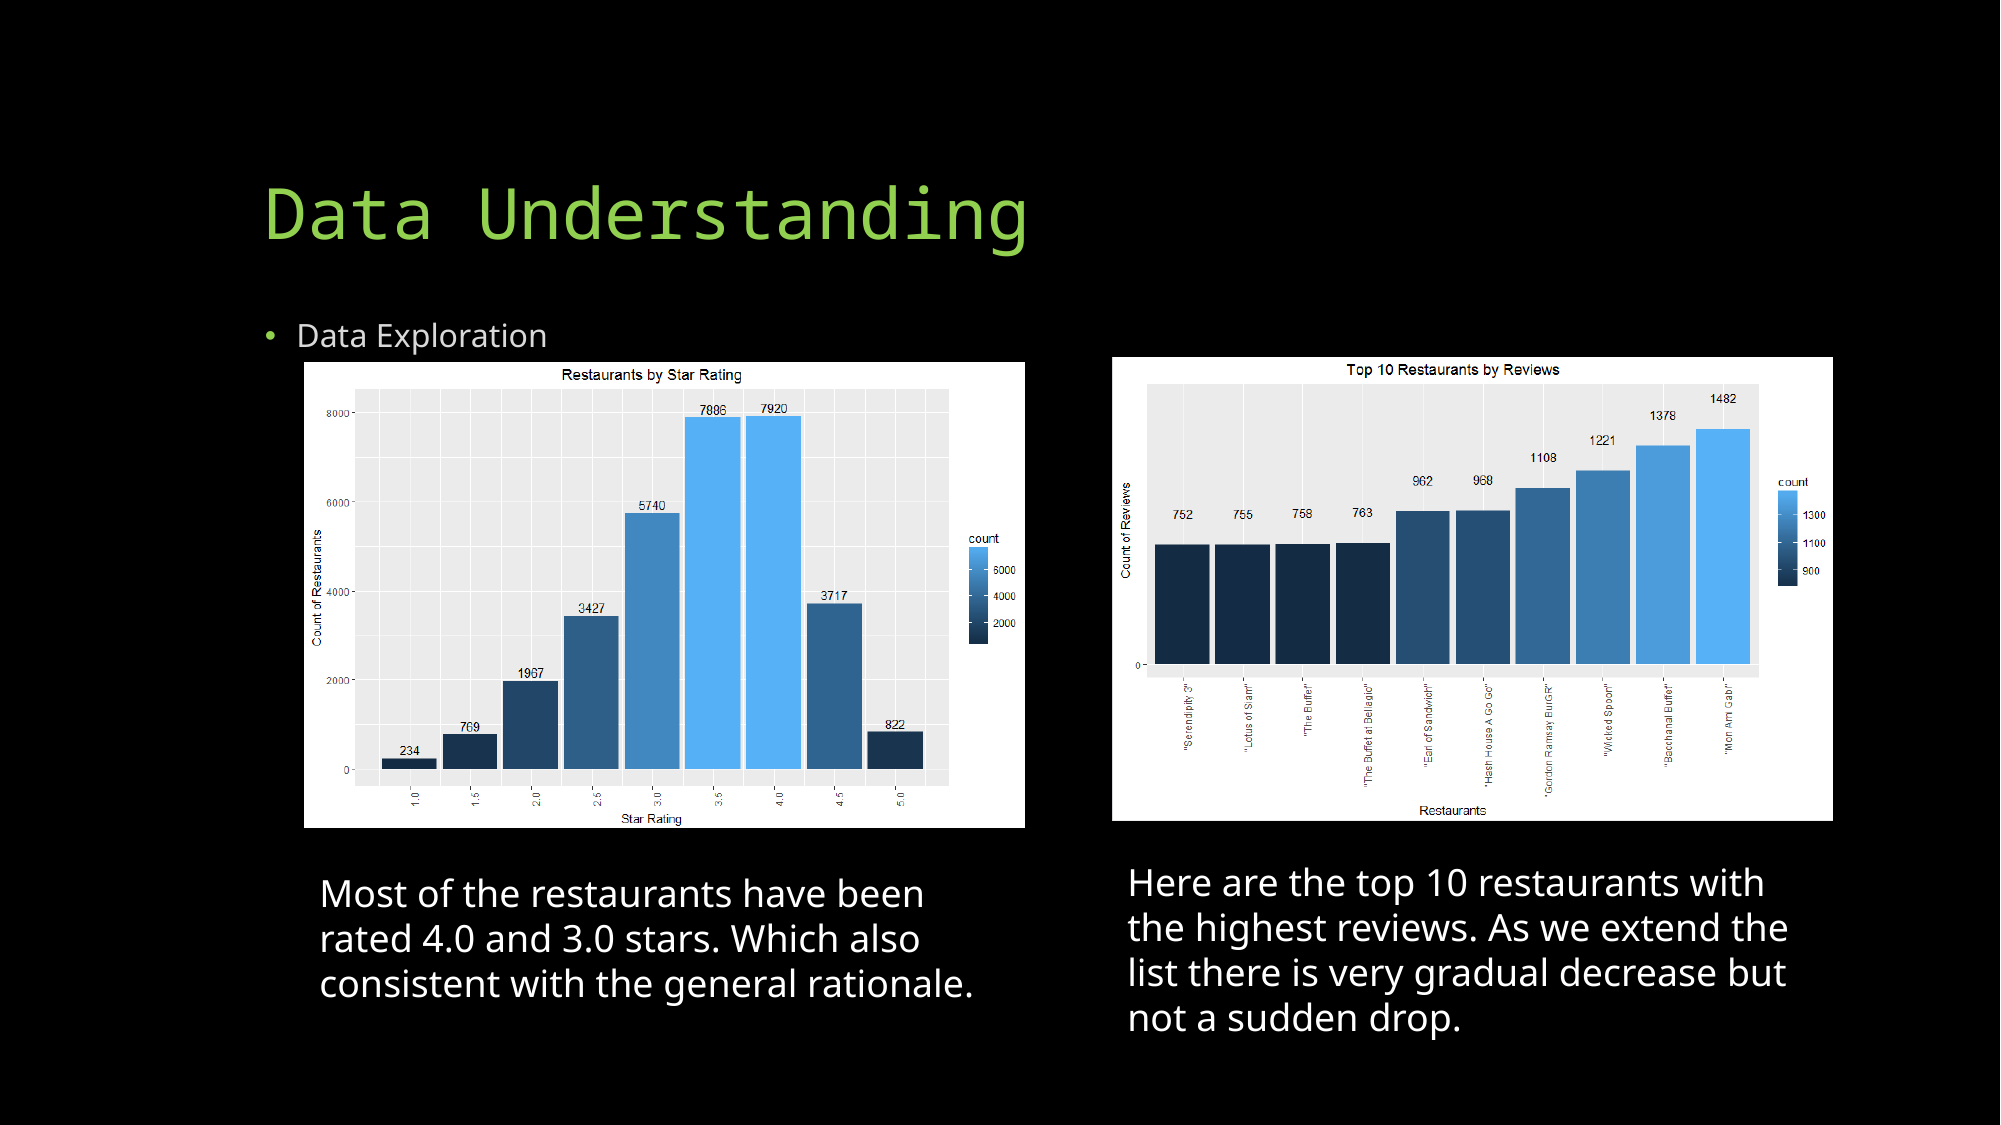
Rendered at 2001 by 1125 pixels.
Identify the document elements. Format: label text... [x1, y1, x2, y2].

picture [304, 362, 1025, 828]
picture [1112, 357, 1833, 821]
list Data Exploration [249, 312, 900, 363]
text_box Here are the top 10 restaurants with the highest reviews. As we extend the list there is very gradual decrease but not a sudden drop. [1112, 851, 1833, 1047]
title Data Understanding [249, 75, 1750, 263]
text_box Most of the restaurants have been rated 4.0 and 3.0 stars. Which also consistent with the general rationale. [304, 862, 1025, 1013]
